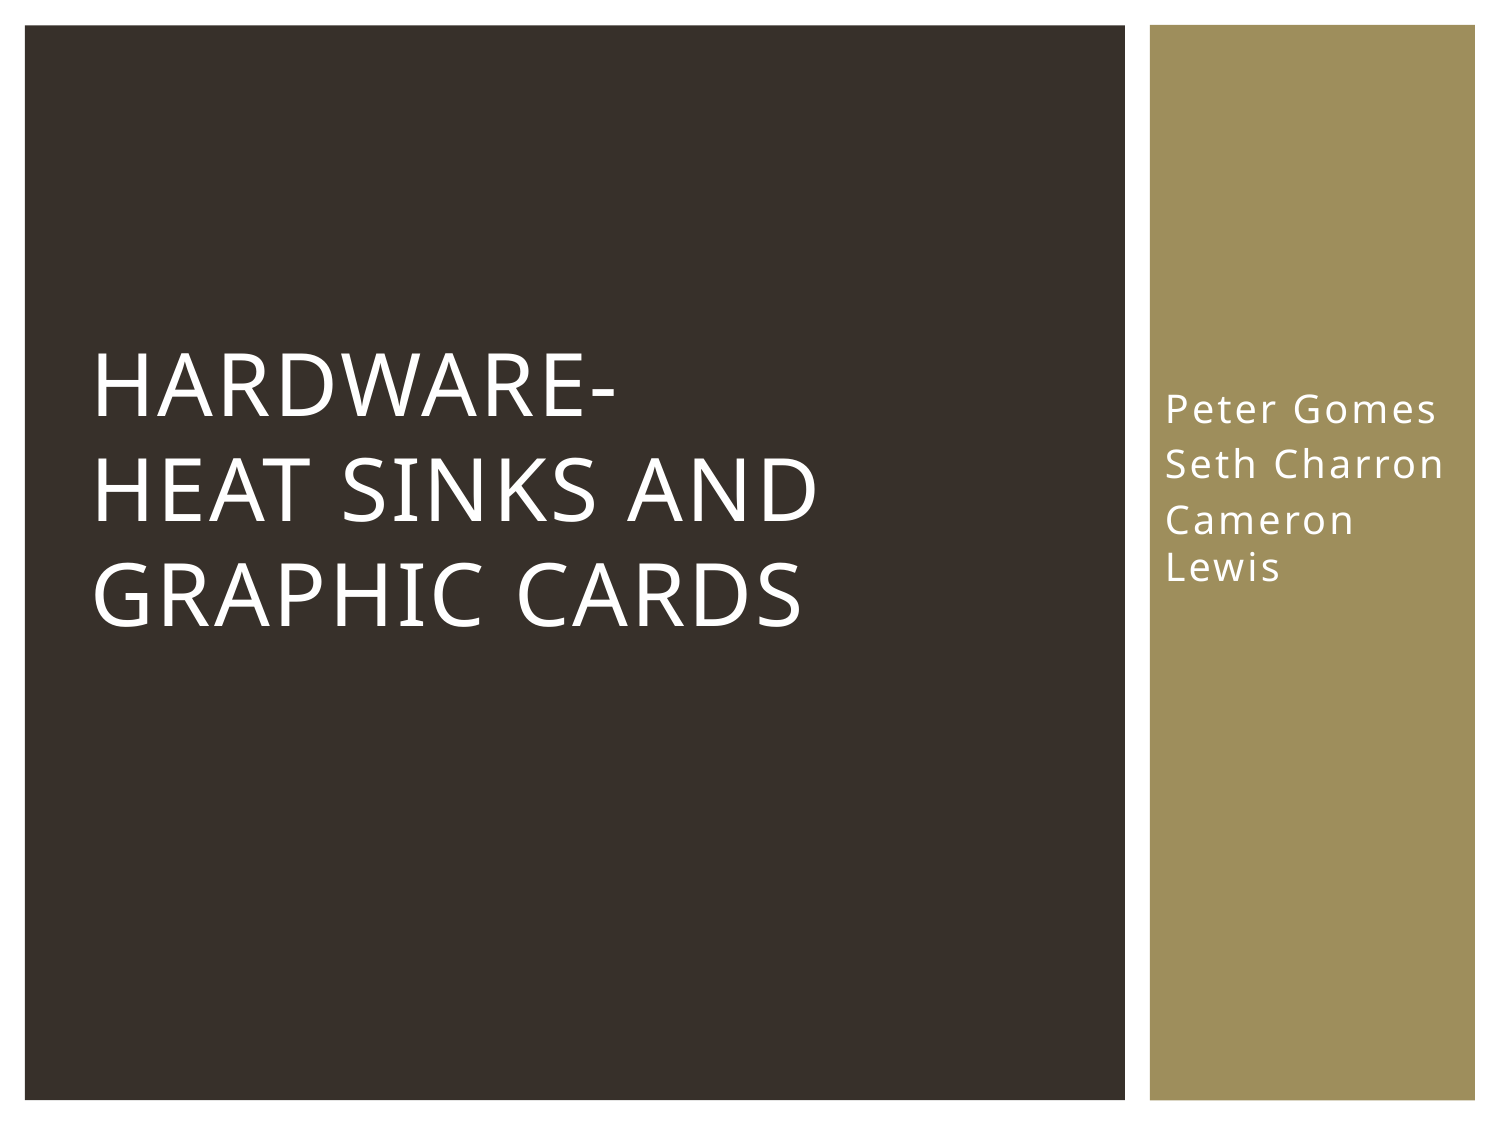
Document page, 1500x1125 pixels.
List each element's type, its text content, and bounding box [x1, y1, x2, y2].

title Hardware- Heat Sinks and Graphic Cards [75, 336, 1113, 637]
subtitle Peter Gomes Seth Charron Cameron Lewis [1149, 336, 1475, 637]
